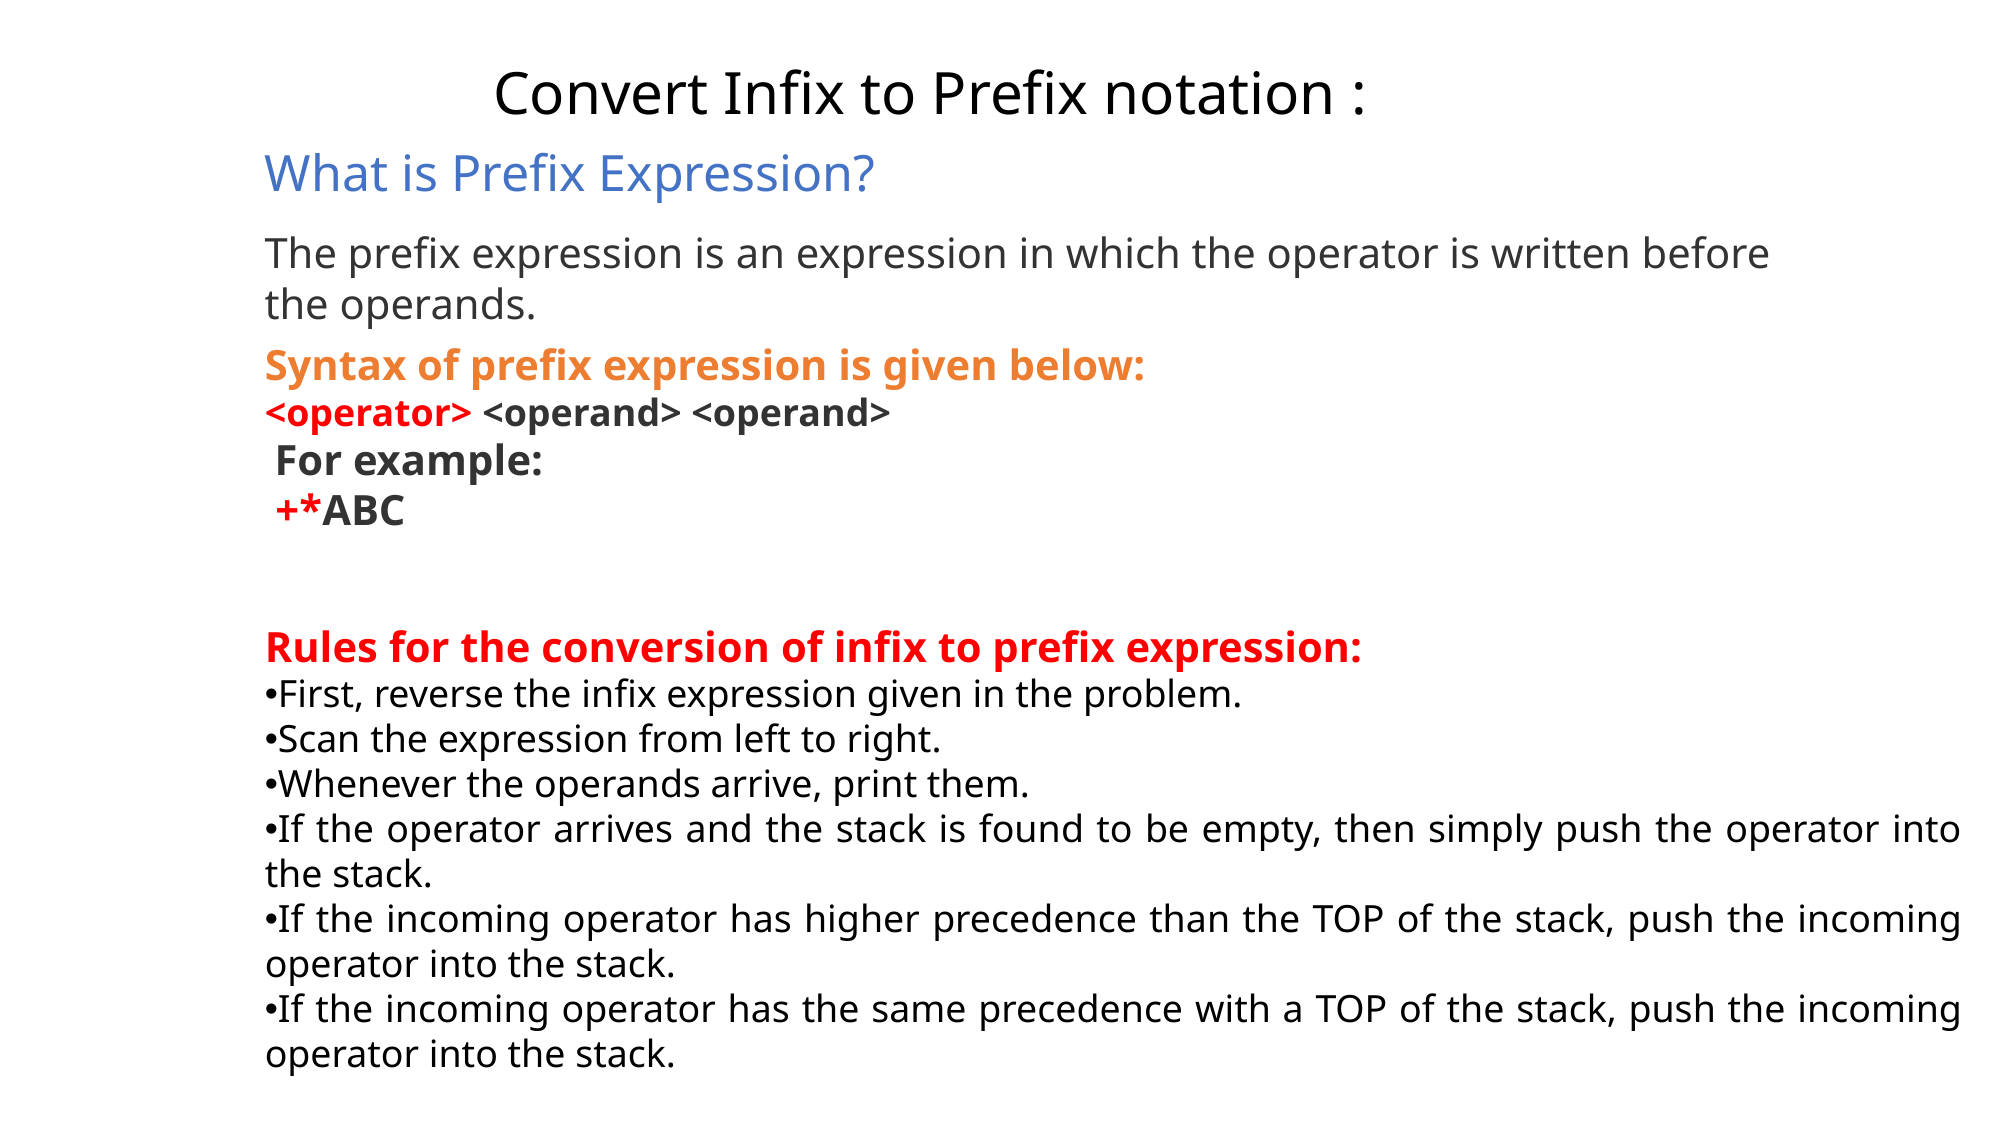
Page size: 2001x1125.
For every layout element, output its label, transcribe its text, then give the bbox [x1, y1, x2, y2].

text_box The prefix expression is an expression in which the operator is written before the operands. [249, 219, 1831, 335]
text_box Rules for the conversion of infix to prefix expression: First, reverse the infix expression given in the problem. Scan the expression from left to right. Whenever the operands arrive, print them. If the operator arrives and the stack is found to be empty, then simply push the operator into the stack. If the incoming operator has higher precedence than the TOP of the stack, push the incoming operator into the stack. If the incoming operator has the same precedence with a TOP of the stack, push the incoming operator into the stack. [249, 613, 1979, 1125]
text_box Syntax of prefix expression is given below: <operator> <operand> <operand> For example: +*ABC [249, 331, 1250, 541]
text_box What is Prefix Expression? [249, 134, 1250, 209]
text_box Convert Infix to Prefix notation : [478, 48, 1479, 134]
